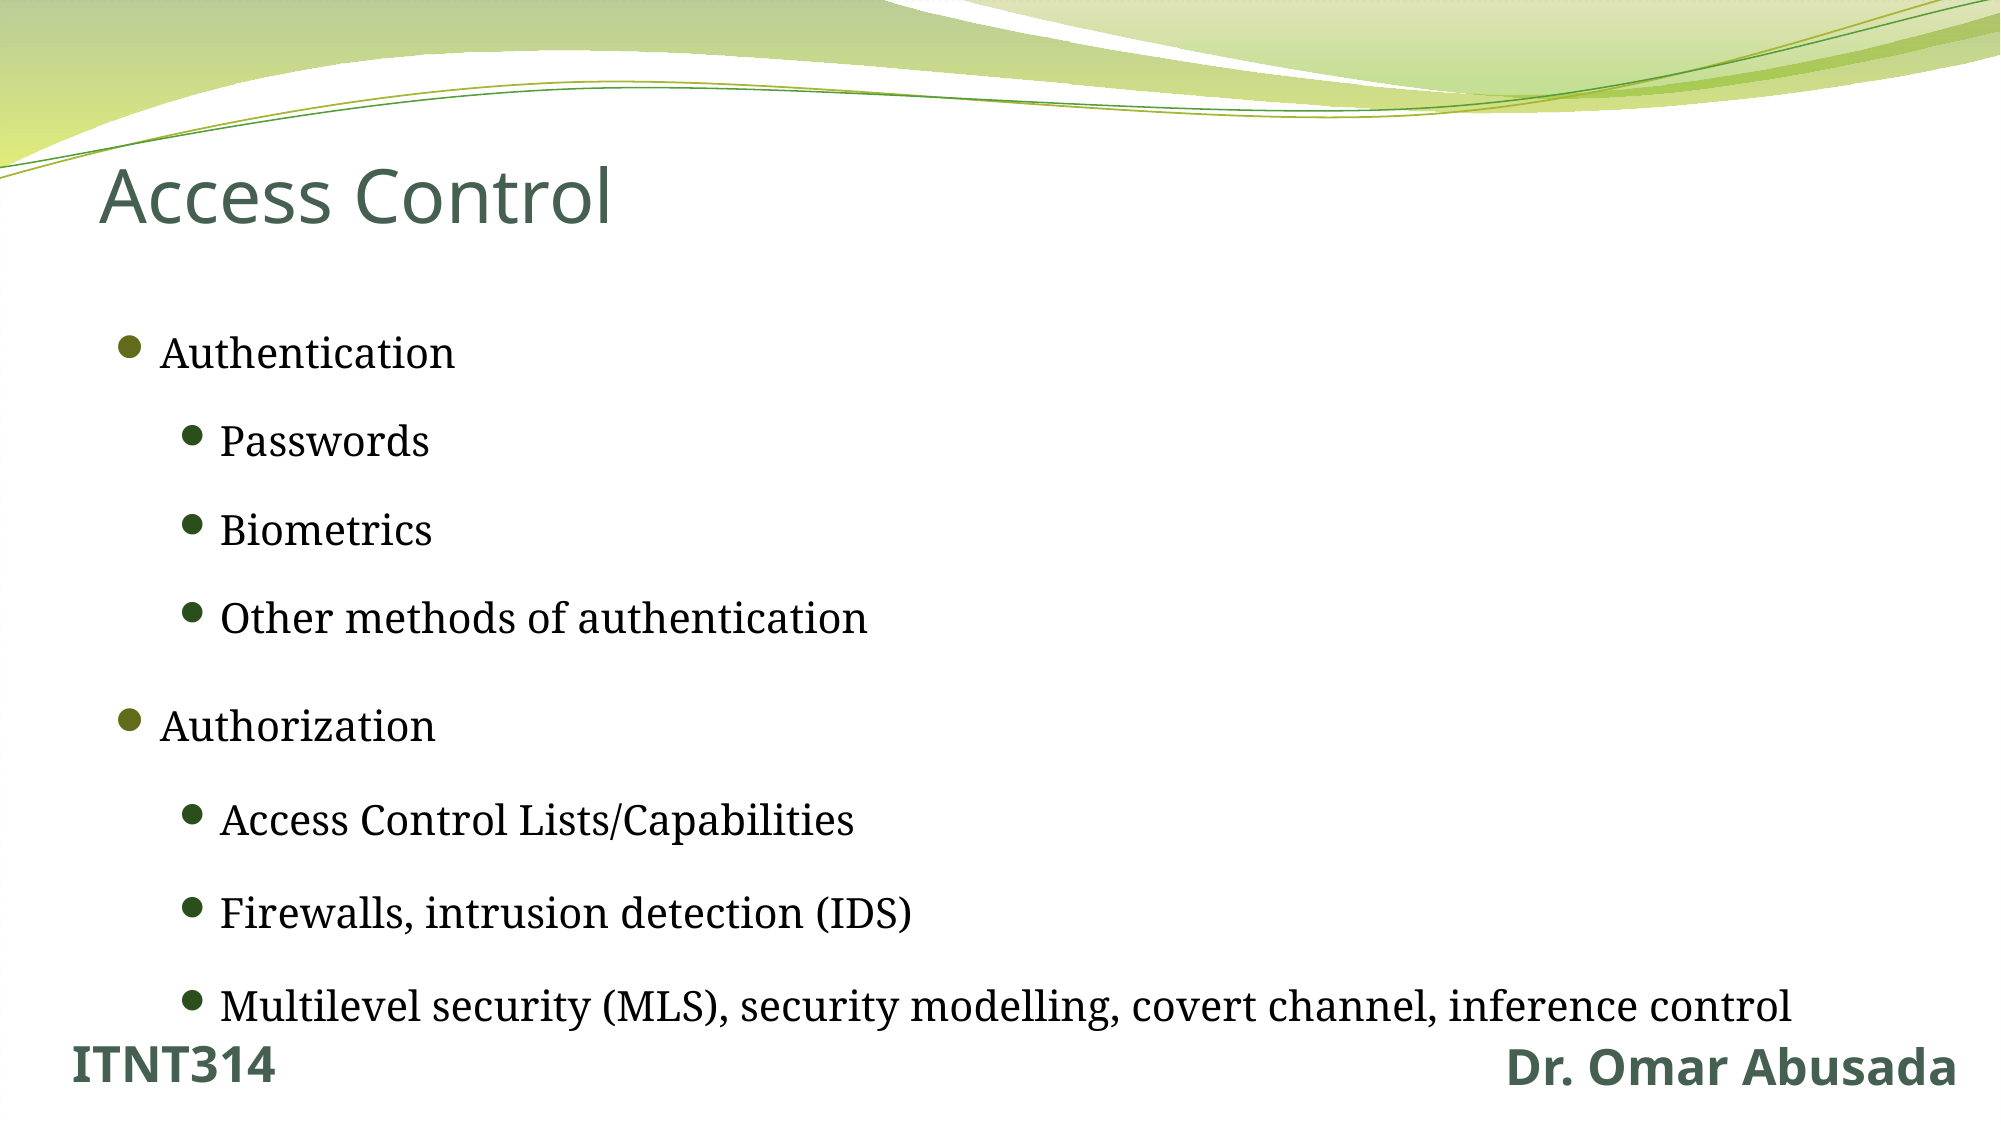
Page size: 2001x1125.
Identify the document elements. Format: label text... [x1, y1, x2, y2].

text_box Dr. Omar Abusada [1474, 1028, 2000, 1125]
text_box ITNT314 [41, 1025, 318, 1119]
list Authentication Passwords Biometrics Other methods of authentication Authorization Access Control Lists/Capabilities Firewalls, intrusion detection (IDS) Multilevel security (MLS), security modelling, covert channel, inference control [99, 269, 1920, 1029]
title Access Control [99, 143, 739, 239]
